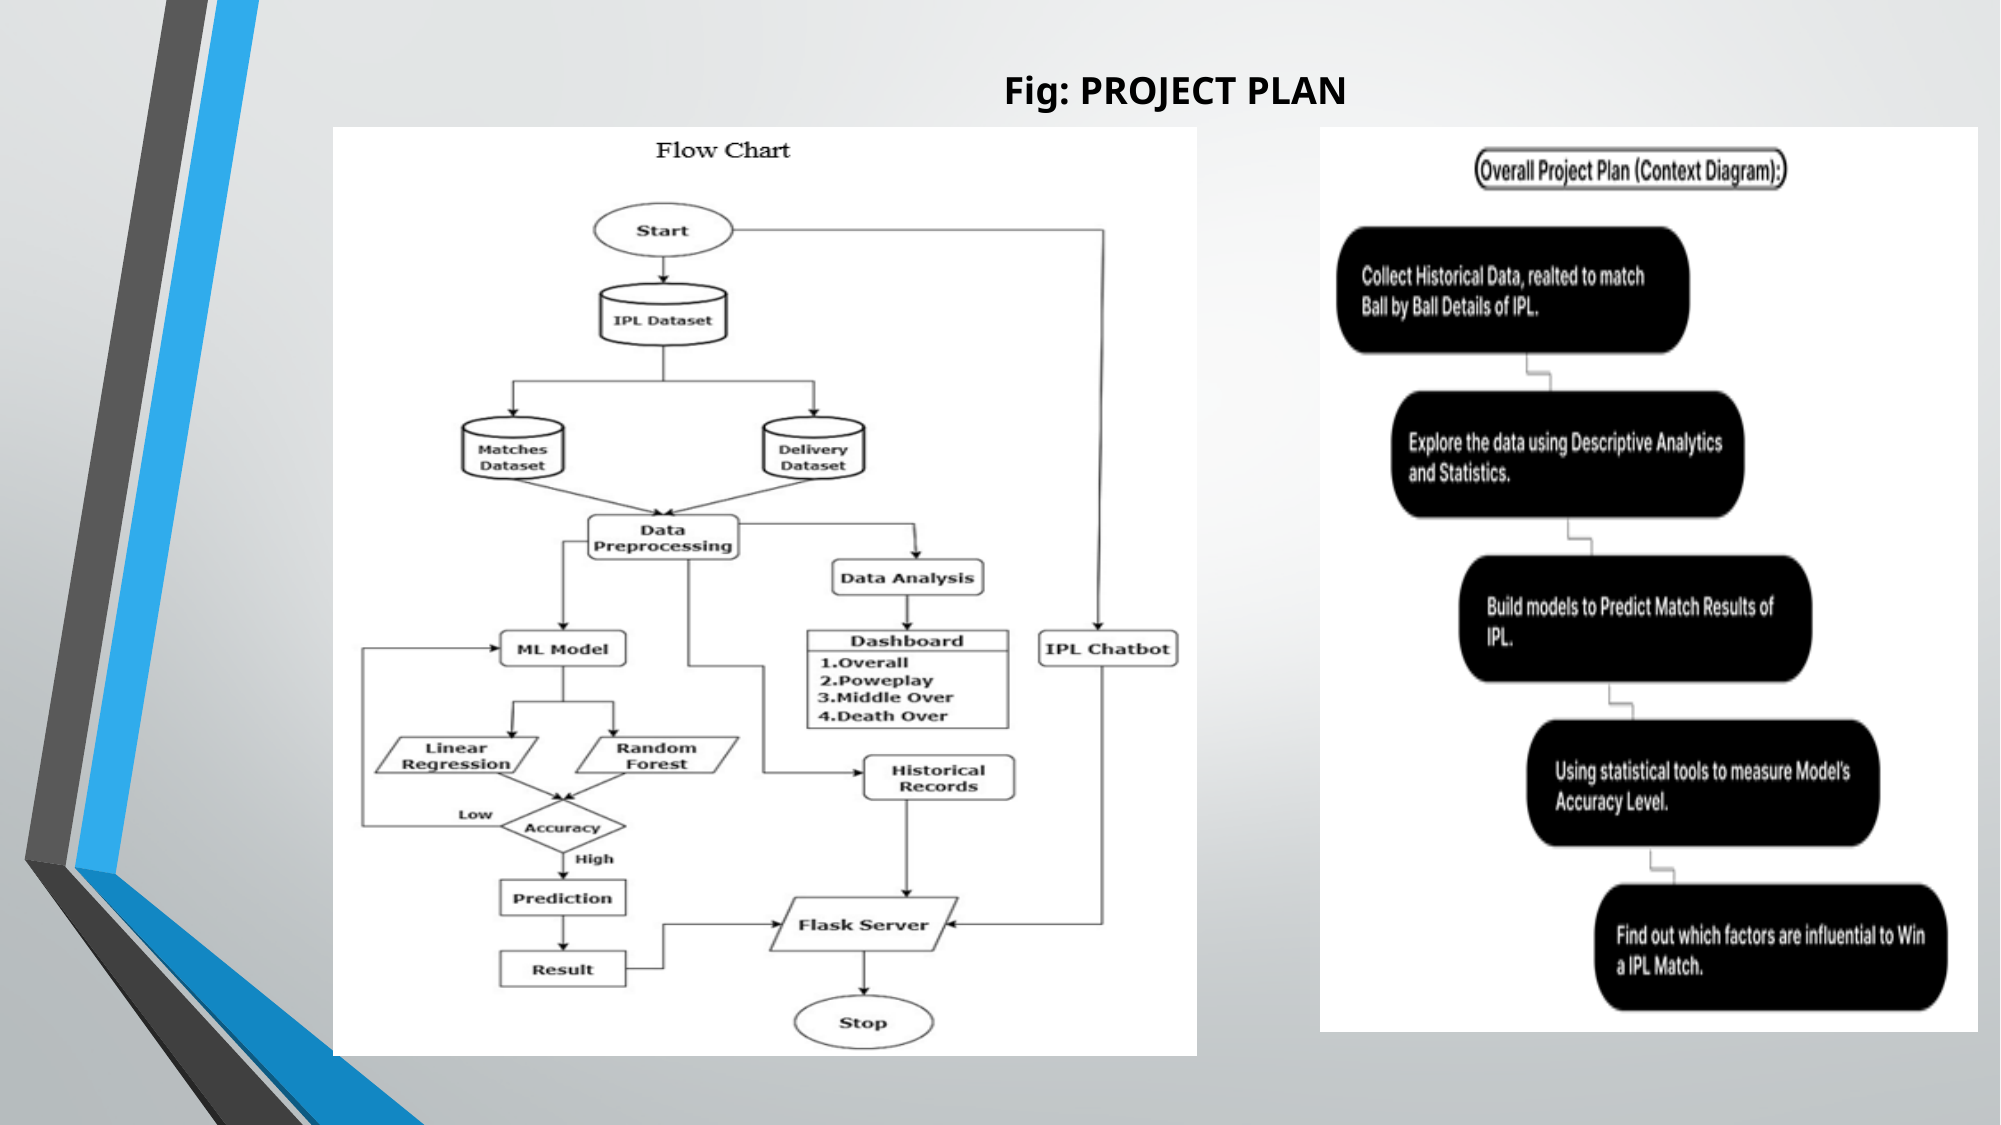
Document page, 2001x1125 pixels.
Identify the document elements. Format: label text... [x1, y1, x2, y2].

text_box Fig: PROJECT PLAN [988, 59, 1404, 120]
picture [1319, 127, 1978, 1032]
picture [333, 127, 1198, 1057]
